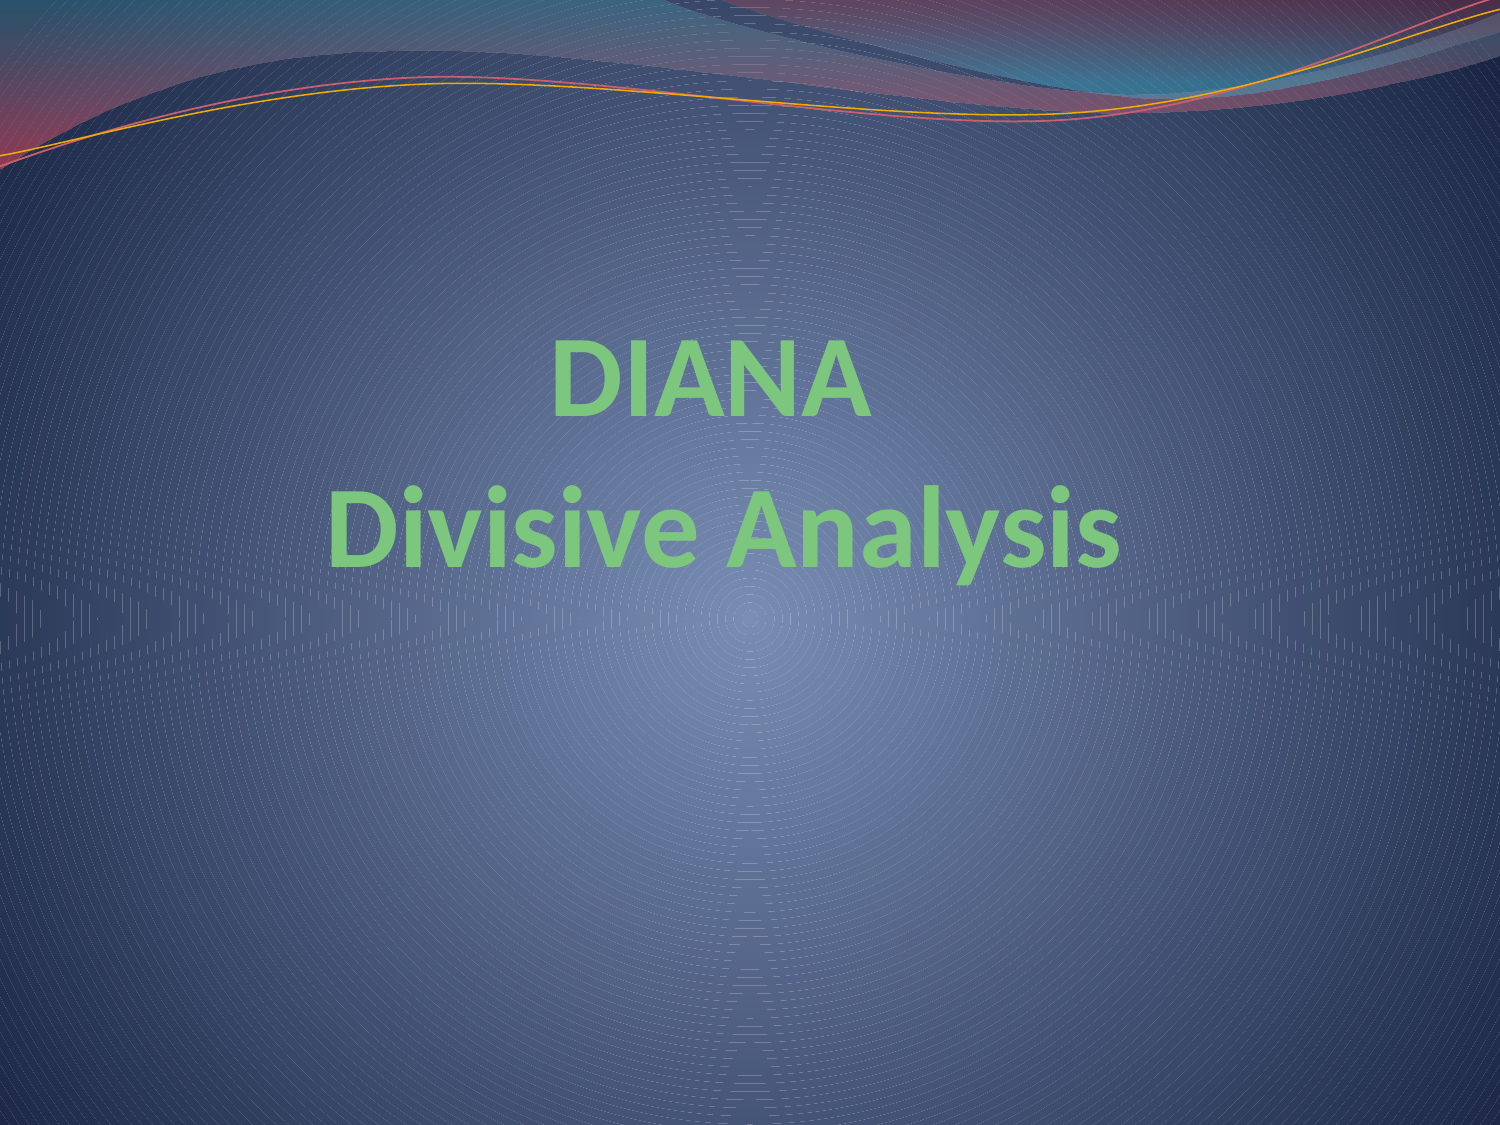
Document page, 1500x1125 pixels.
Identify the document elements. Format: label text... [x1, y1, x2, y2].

list Divisive Analysis [86, 443, 1362, 692]
title DIANA [86, 216, 1362, 440]
